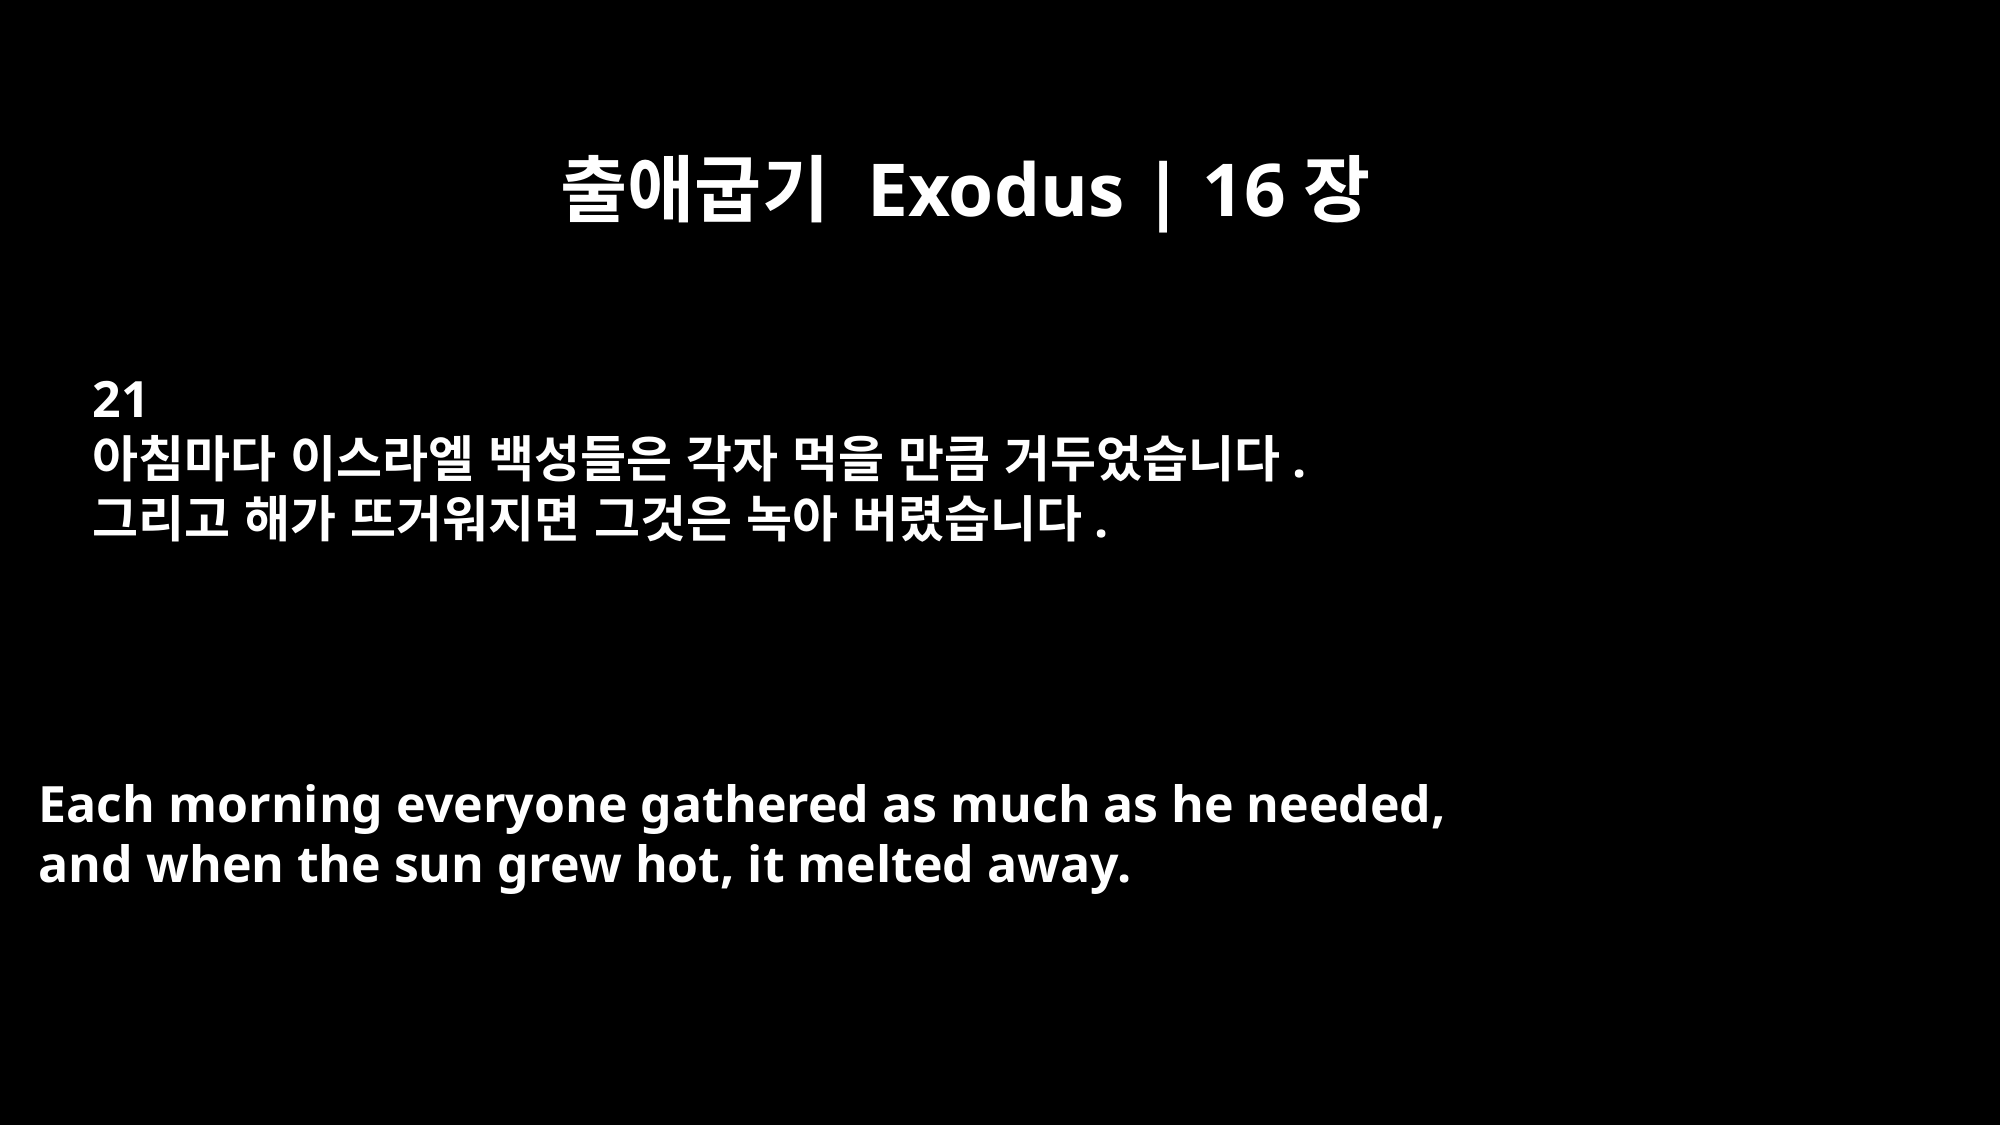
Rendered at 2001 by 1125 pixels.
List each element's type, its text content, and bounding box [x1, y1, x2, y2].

text_box 21 아침마다 이스라엘 백성들은 각자 먹을 만큼 거두었습니다. 그리고 해가 뜨거워지면 그것은 녹아 버렸습니다. [77, 359, 1335, 555]
text_box Each morning everyone gathered as much as he needed, and when the sun grew hot, it melted away. [24, 764, 1475, 900]
text_box 출애굽기 Exodus | 16장 [545, 136, 1387, 239]
